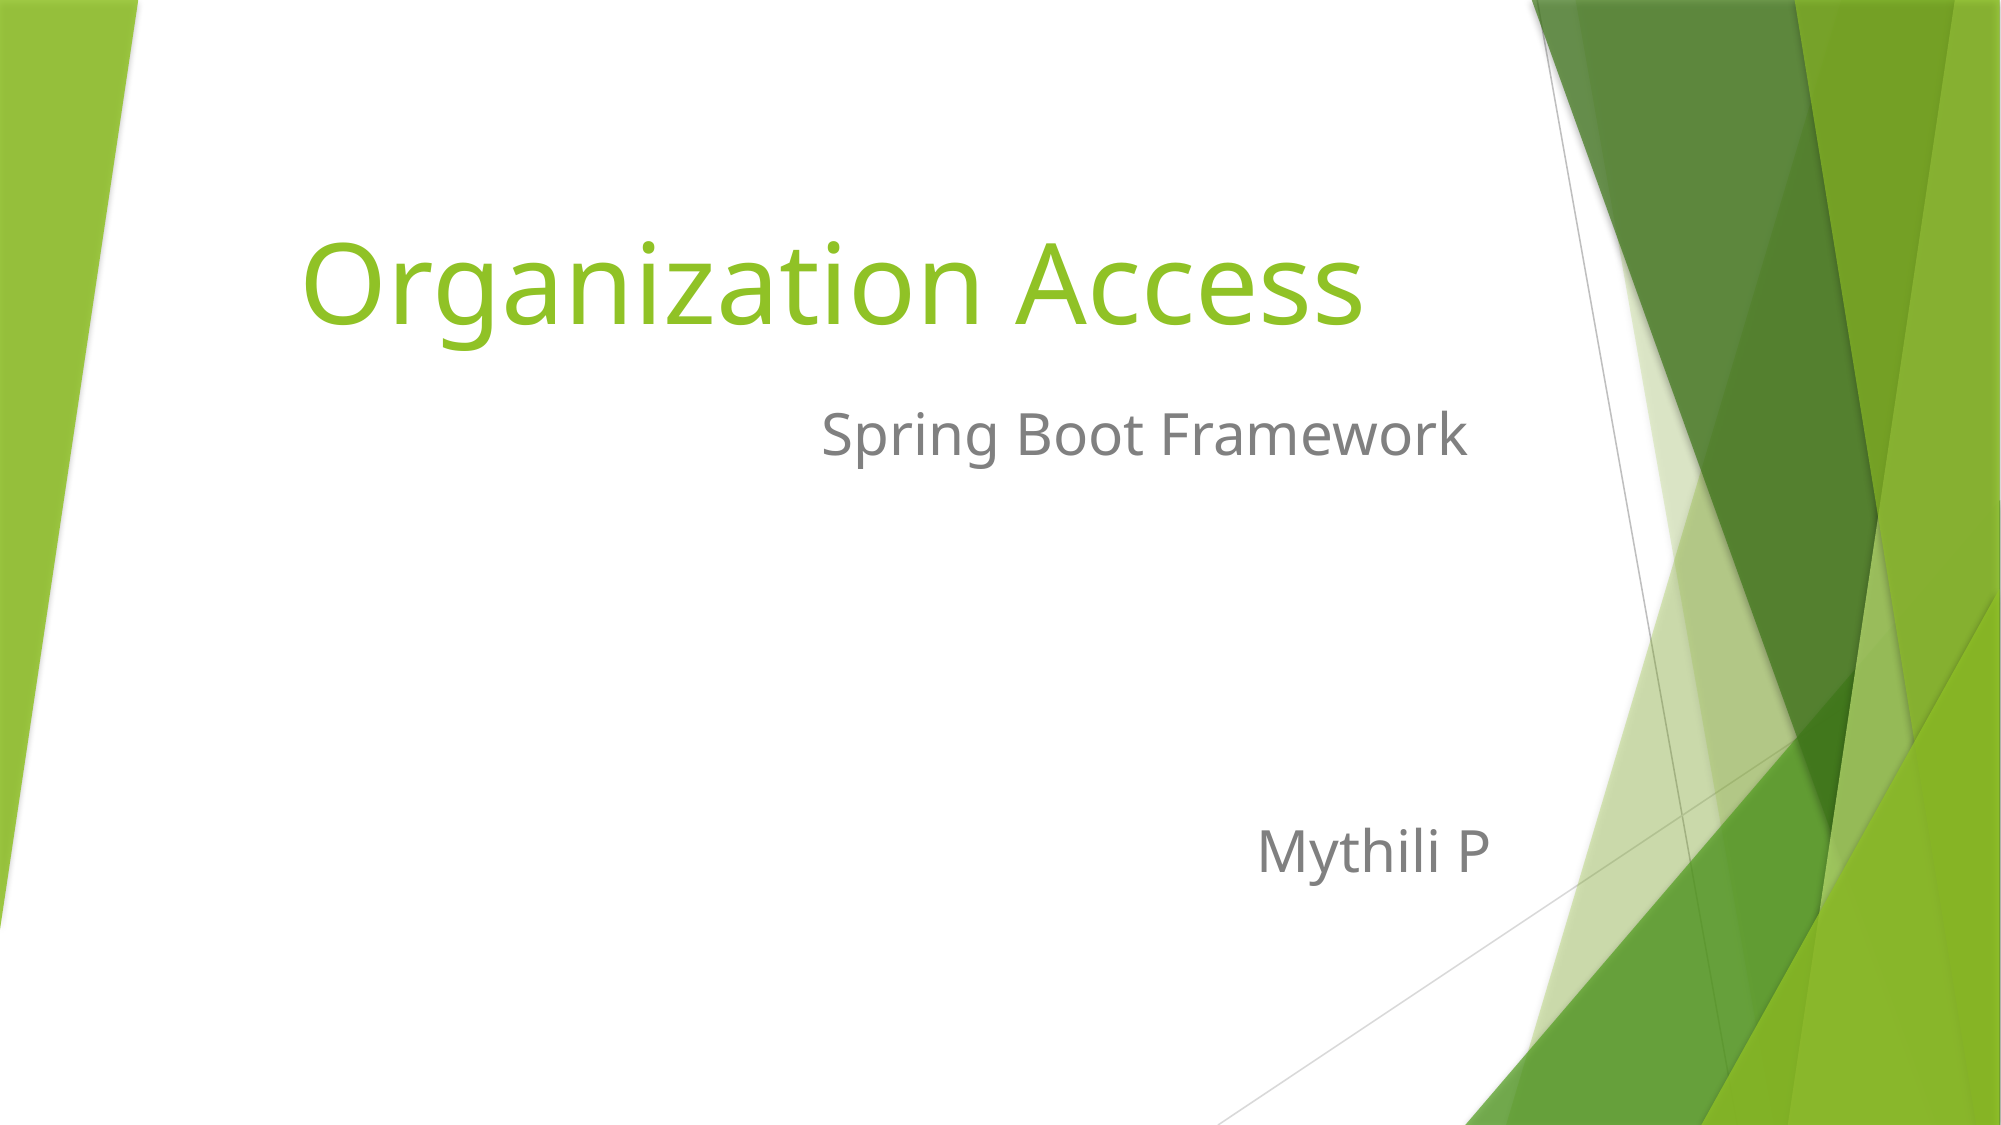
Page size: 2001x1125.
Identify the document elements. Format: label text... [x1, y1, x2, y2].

text_box Spring Boot Framework [788, 389, 1483, 475]
title Organization Access [145, 162, 1522, 355]
text_box Mythili P [811, 806, 1507, 891]
